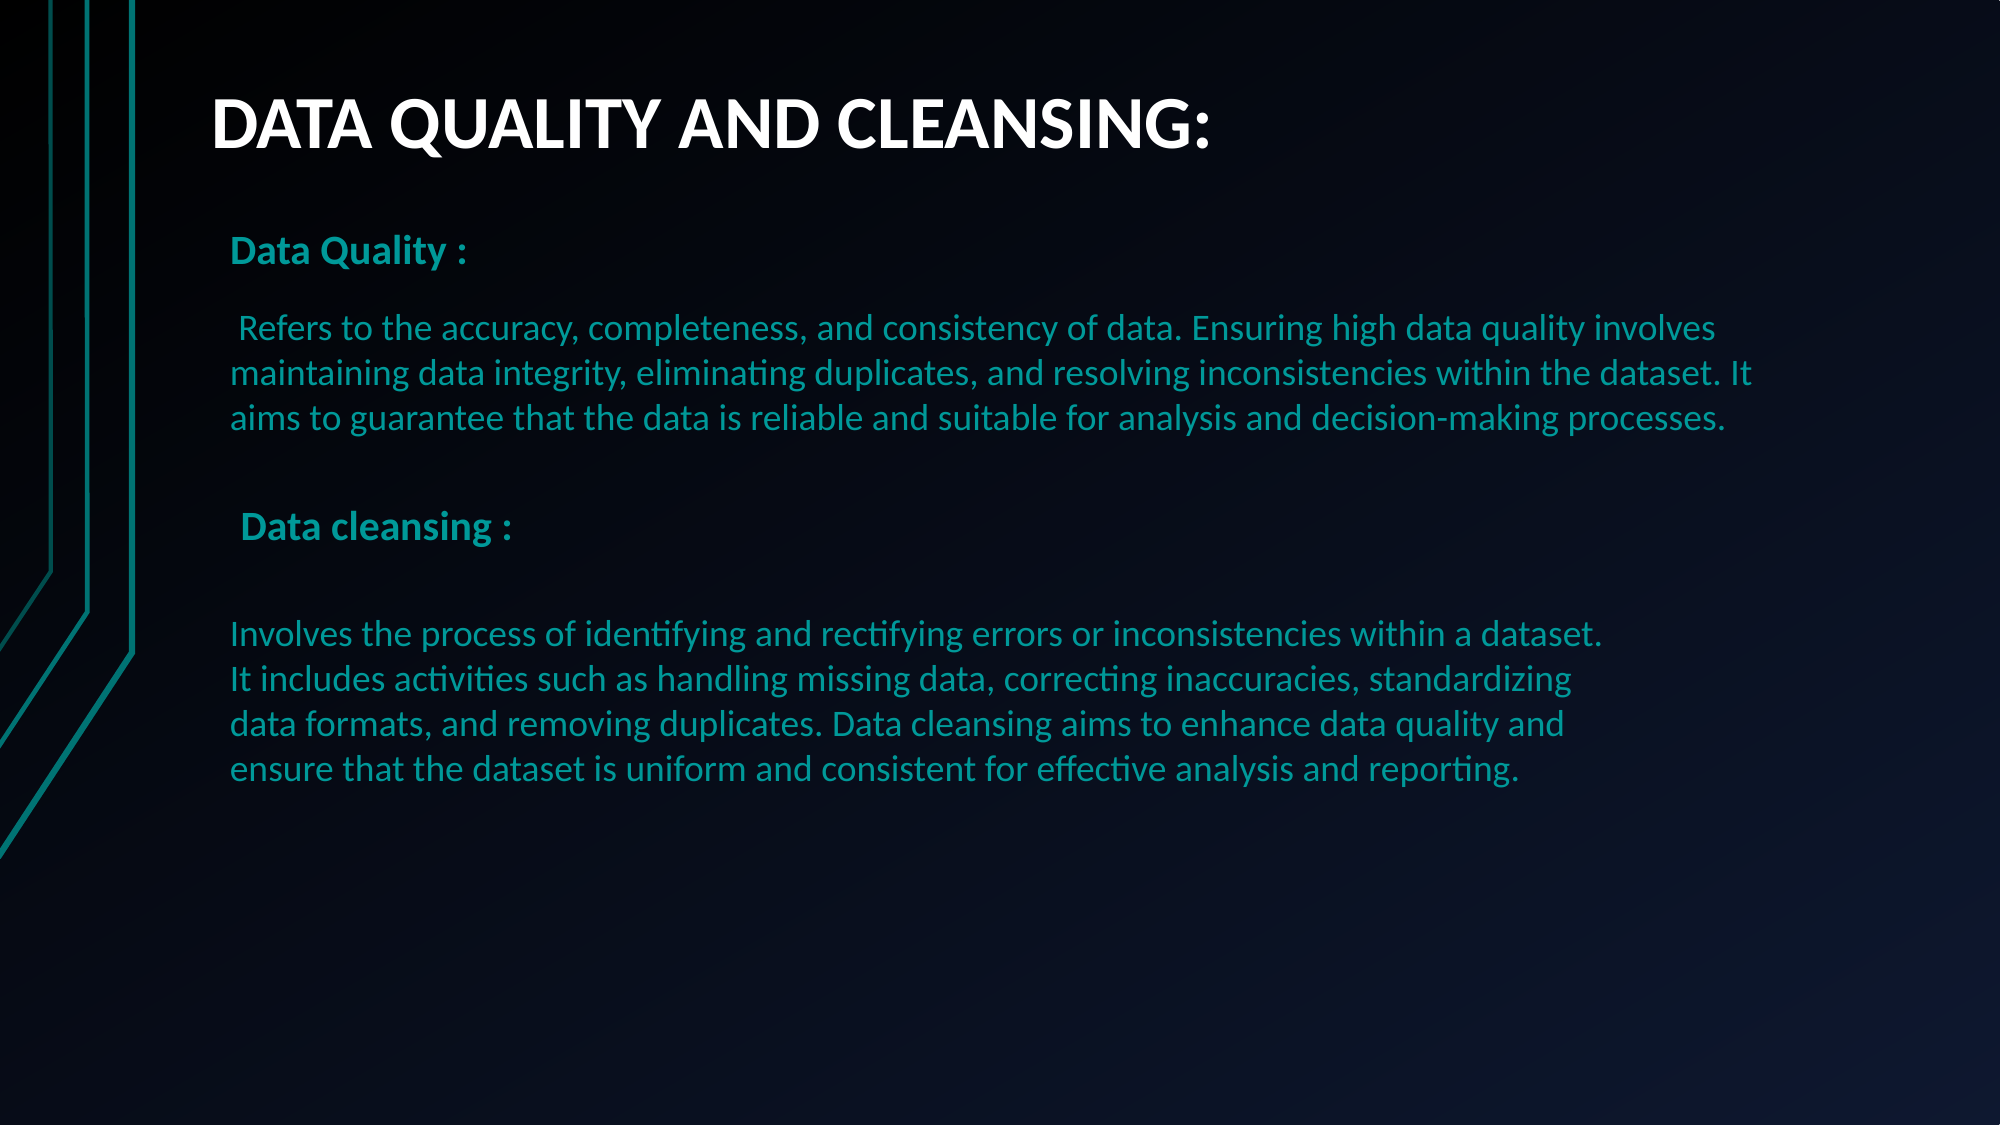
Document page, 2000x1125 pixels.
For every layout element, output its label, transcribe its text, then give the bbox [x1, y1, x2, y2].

text_box DATA QUALITY AND CLEANSING: [196, 66, 1354, 172]
text_box Refers to the accuracy, completeness, and consistency of data. Ensuring high data quality involves maintaining data integrity, eliminating duplicates, and resolving inconsistencies within the dataset. It aims to guarantee that the data is reliable and suitable for analysis and decision-making processes. [215, 296, 1785, 446]
text_box Data Quality : [215, 215, 1216, 281]
text_box Involves the process of identifying and rectifying errors or inconsistencies within a dataset. It includes activities such as handling missing data, correcting inaccuracies, standardizing data formats, and removing duplicates. Data cleansing aims to enhance data quality and ensure that the dataset is uniform and consistent for effective analysis and reporting. [215, 601, 1639, 796]
text_box Data cleansing : [216, 491, 529, 557]
